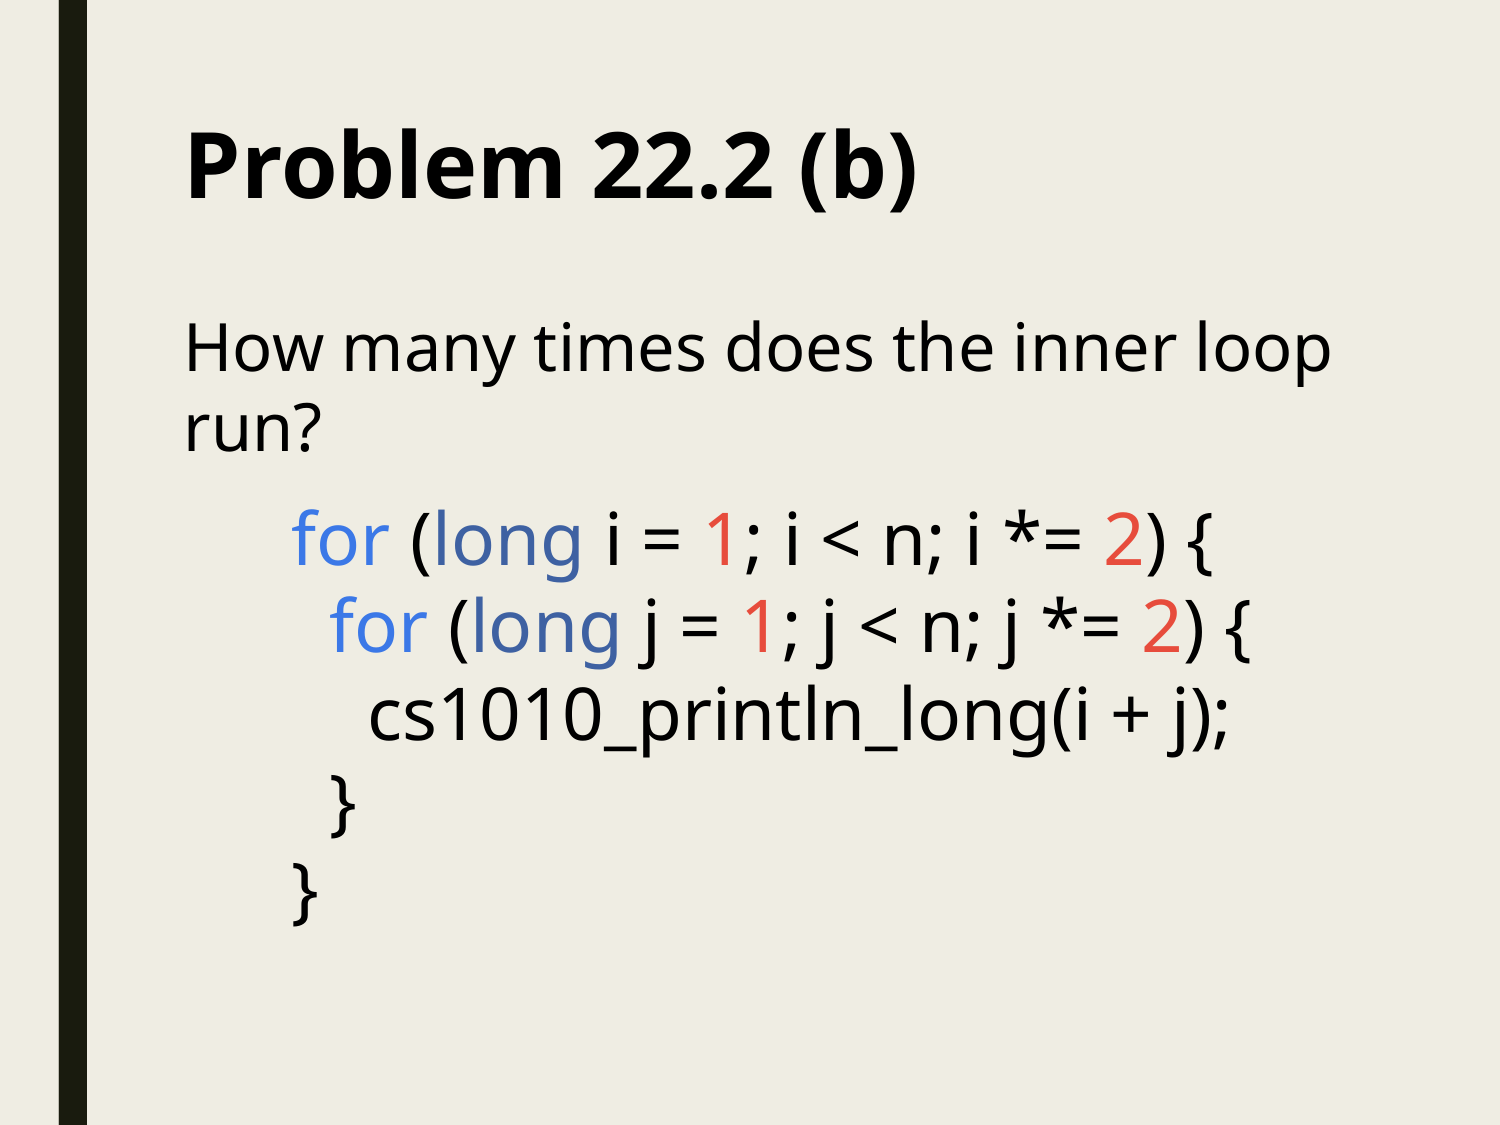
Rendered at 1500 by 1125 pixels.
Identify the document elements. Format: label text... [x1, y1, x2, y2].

text_box for (long i = 1; i < n; i *= 2) { for (long j = 1; j < n; j *= 2) { cs1010_println_long(i + j); } } [276, 484, 1402, 938]
text_box How many times does the inner loop run? [168, 297, 1448, 473]
title Problem 22.2 (b) [168, 112, 1351, 297]
